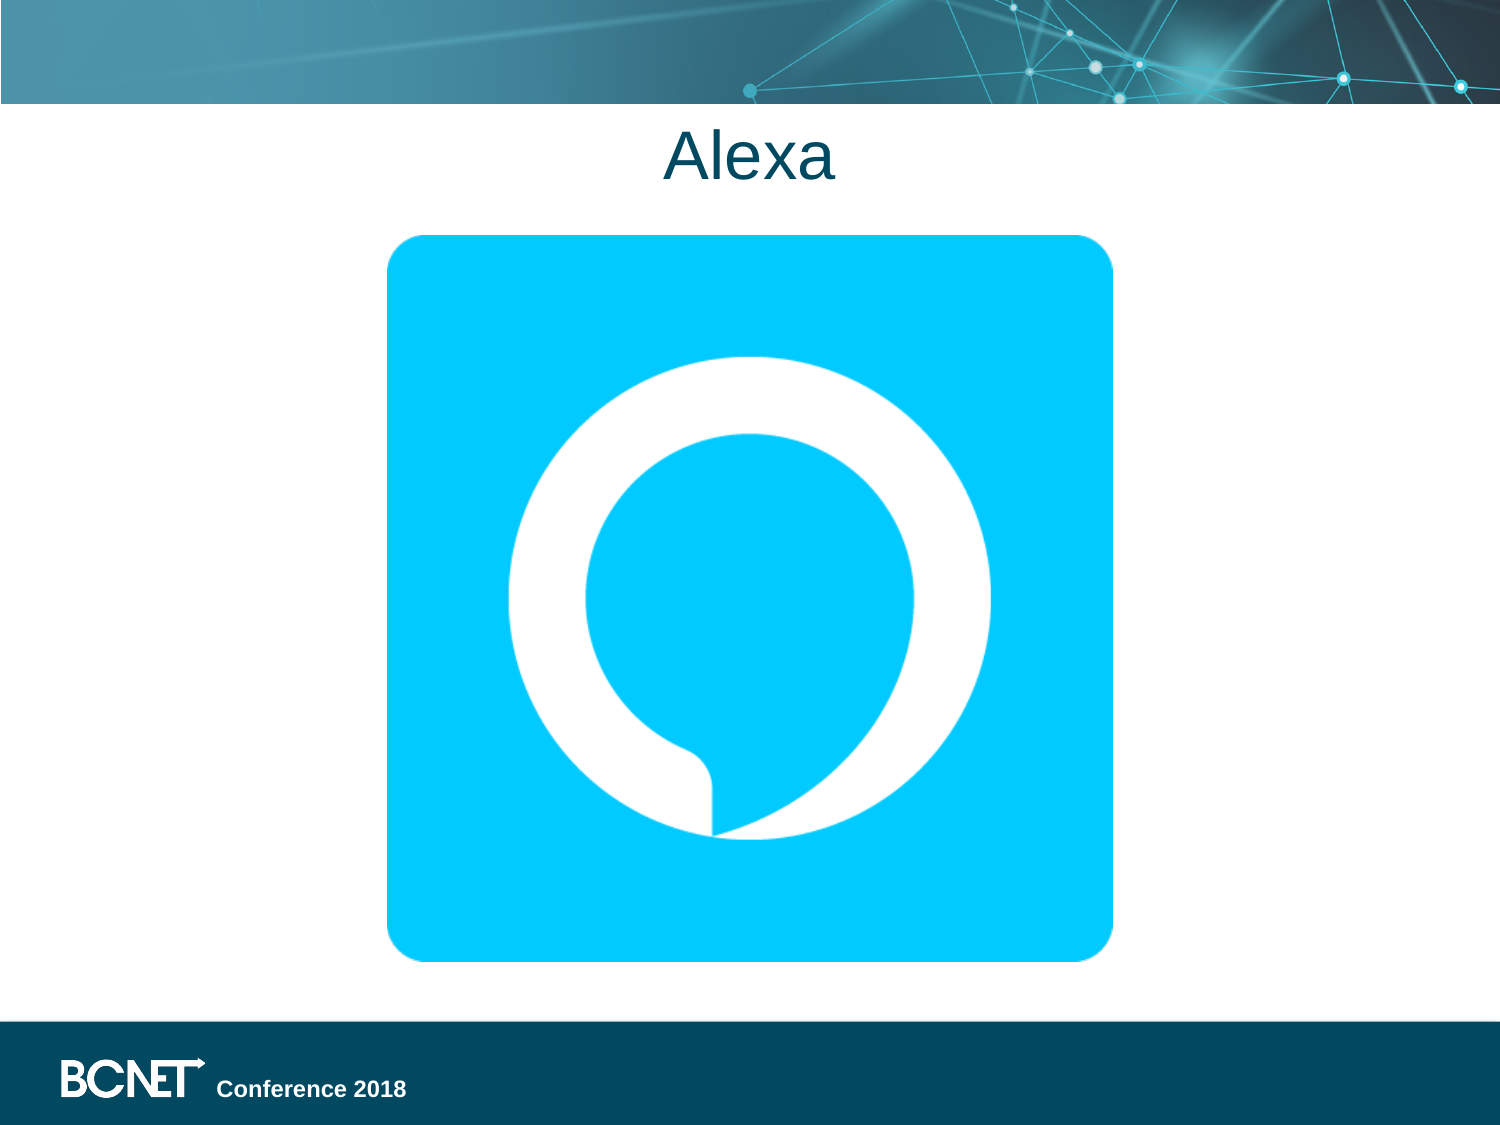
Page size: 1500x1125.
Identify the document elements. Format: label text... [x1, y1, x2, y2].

picture [1, 0, 1500, 104]
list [386, 235, 1114, 962]
title Alexa [71, 103, 1429, 270]
